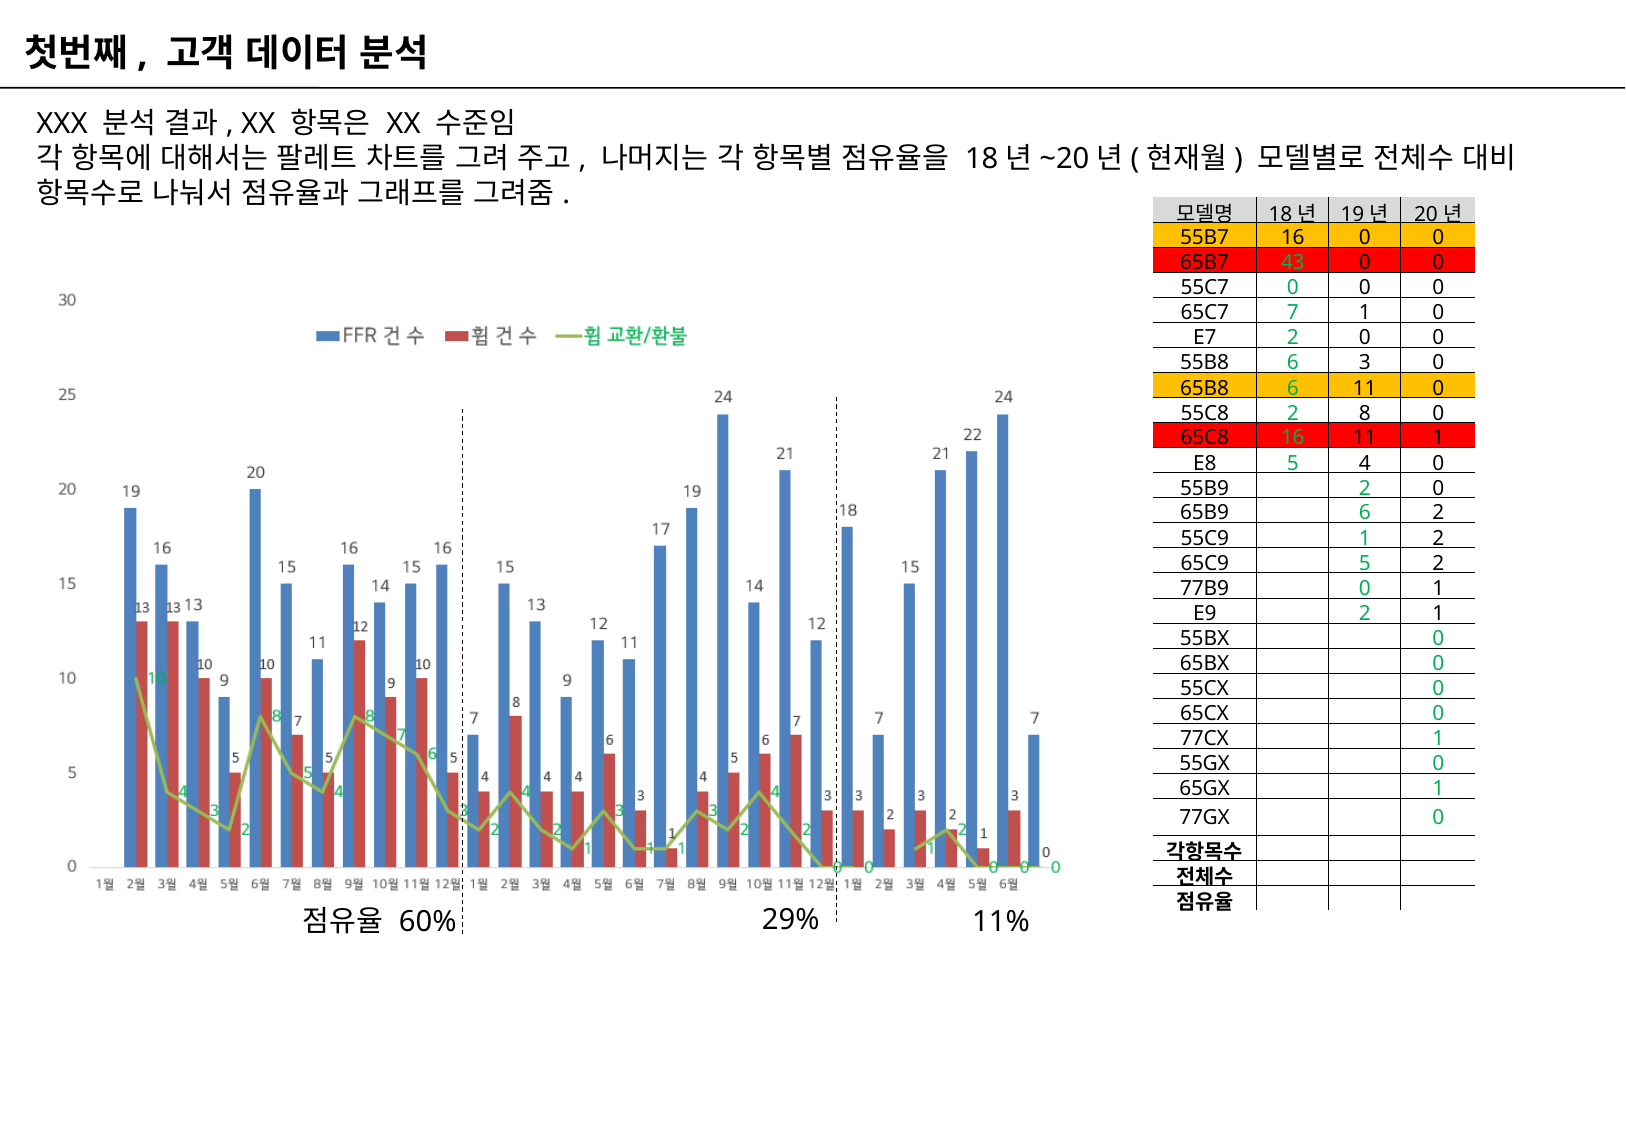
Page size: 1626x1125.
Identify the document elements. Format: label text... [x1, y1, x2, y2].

table_cell 1 [1329, 298, 1400, 322]
table_cell 0 [1401, 373, 1475, 397]
table_cell 55C8 [1153, 398, 1256, 422]
table_cell 0 [1329, 323, 1400, 347]
table_header 20년 [1401, 217, 1475, 222]
table_cell 0 [1401, 674, 1475, 698]
table_cell 5 [1329, 548, 1400, 572]
table_cell [1401, 861, 1475, 885]
table_cell 1 [1329, 523, 1400, 547]
table_cell 55C9 [1153, 523, 1256, 547]
table_cell 55GX [1153, 749, 1256, 773]
table_cell 점유율 [1153, 886, 1256, 910]
table_cell 55C7 [1153, 273, 1256, 297]
table_cell [1329, 724, 1400, 748]
table_cell 4 [1329, 448, 1400, 472]
table_cell [1257, 699, 1328, 723]
table_cell 65GX [1153, 774, 1256, 798]
table_cell 16 [1257, 223, 1328, 247]
table_cell 3 [1329, 348, 1400, 372]
table_cell 55B8 [1153, 348, 1256, 372]
table_cell [1329, 861, 1400, 885]
table_cell 1 [1401, 774, 1475, 798]
text_box 29% [747, 913, 835, 943]
text_box 점유율 60% [288, 913, 472, 945]
table_cell [1257, 724, 1328, 748]
table_cell 1 [1401, 573, 1475, 598]
table_cell [1329, 799, 1400, 835]
table_cell 6 [1329, 498, 1400, 522]
table_cell 65BX [1153, 649, 1256, 673]
table_cell 각항목수 [1153, 836, 1256, 860]
table_cell 전체수 [1153, 861, 1256, 885]
table_cell 0 [1401, 398, 1475, 422]
table_cell 8 [1329, 398, 1400, 422]
table_cell 55B9 [1153, 473, 1256, 497]
table_cell 55BX [1153, 624, 1256, 648]
table_cell 0 [1401, 348, 1475, 372]
table_cell 65C7 [1153, 298, 1256, 322]
table_cell [1401, 836, 1475, 860]
table_cell 1 [1401, 599, 1475, 623]
table_cell E7 [1153, 323, 1256, 347]
table_cell 0 [1401, 273, 1475, 297]
table_cell [1257, 573, 1328, 598]
table_cell [1257, 523, 1328, 547]
table_cell 0 [1401, 749, 1475, 773]
table_cell 0 [1401, 699, 1475, 723]
table_cell 0 [1401, 248, 1475, 272]
text_box 첫번째, 고객 데이터 분석 [21, 23, 1604, 81]
table_cell 65C9 [1153, 548, 1256, 572]
table_cell 2 [1329, 599, 1400, 623]
table_cell [1329, 774, 1400, 798]
table_cell E8 [1153, 448, 1256, 472]
table_cell [1329, 886, 1400, 910]
table_cell 0 [1401, 323, 1475, 347]
table_cell 5 [1257, 448, 1328, 472]
table_cell [1329, 649, 1400, 673]
table_cell [1329, 624, 1400, 648]
table_cell [1257, 674, 1328, 698]
table_cell 65B8 [1153, 373, 1256, 397]
table_header 18년 [1257, 217, 1328, 222]
table_cell 77B9 [1153, 573, 1256, 598]
table_cell 0 [1329, 223, 1400, 247]
table_cell 16 [1257, 423, 1328, 447]
table_cell 1 [1401, 423, 1475, 447]
picture [52, 290, 1067, 905]
table_cell [1329, 674, 1400, 698]
table_cell 2 [1401, 548, 1475, 572]
table_cell [1257, 749, 1328, 773]
table_cell [1257, 774, 1328, 798]
table_header 모델명 [1153, 217, 1256, 222]
table_cell [1257, 473, 1328, 497]
table_cell [1401, 886, 1475, 910]
table_cell E9 [1153, 599, 1256, 623]
table_cell 77GX [1153, 799, 1256, 835]
table_cell [1257, 498, 1328, 522]
table_cell 77CX [1153, 724, 1256, 748]
table_cell 0 [1401, 799, 1475, 835]
table_cell 6 [1257, 373, 1328, 397]
table_cell 0 [1401, 298, 1475, 322]
table_cell 0 [1257, 273, 1328, 297]
table_cell [1257, 624, 1328, 648]
table_cell 0 [1401, 448, 1475, 472]
table_cell 2 [1329, 473, 1400, 497]
table_cell 55CX [1153, 674, 1256, 698]
table_cell [1257, 548, 1328, 572]
table_cell 0 [1329, 248, 1400, 272]
text_box 11% [957, 913, 1045, 945]
table_cell 65B9 [1153, 498, 1256, 522]
table_cell 55B7 [1153, 223, 1256, 247]
table_cell [1329, 749, 1400, 773]
table_cell 11 [1329, 373, 1400, 397]
table_header 19년 [1329, 217, 1400, 222]
table_cell 1 [1401, 724, 1475, 748]
table_cell [1257, 836, 1328, 860]
table_cell 0 [1401, 223, 1475, 247]
table_cell 2 [1257, 323, 1328, 347]
table_cell 2 [1401, 498, 1475, 522]
table_cell 6 [1257, 348, 1328, 372]
table_cell 43 [1257, 248, 1328, 272]
table_cell [1257, 799, 1328, 835]
table_cell 0 [1401, 649, 1475, 673]
table_cell 0 [1401, 473, 1475, 497]
table_cell 0 [1329, 273, 1400, 297]
table_cell [1257, 886, 1328, 910]
table_cell [1329, 699, 1400, 723]
table_cell 65C8 [1153, 423, 1256, 447]
table_cell 65B7 [1153, 248, 1256, 272]
text_box XXX 분석 결과, XX 항목은 XX 수준임 각 항목에 대해서는 팔레트 차트를 그려 주고, 나머지는 각 항목별 점유율을 18년~20년(현재월) 모델별로 전체수 대비 항목수로 나눠서 점유율과 그래프를 그려줌. [21, 96, 1538, 217]
table_cell [1257, 599, 1328, 623]
table_cell 2 [1257, 398, 1328, 422]
table_cell [1329, 836, 1400, 860]
table_cell 0 [1401, 624, 1475, 648]
table_cell [1257, 649, 1328, 673]
table_cell 11 [1329, 423, 1400, 447]
table_cell 65CX [1153, 699, 1256, 723]
table_cell 2 [1401, 523, 1475, 547]
table_cell 0 [1329, 573, 1400, 598]
table_cell 7 [1257, 298, 1328, 322]
table_cell [1257, 861, 1328, 885]
